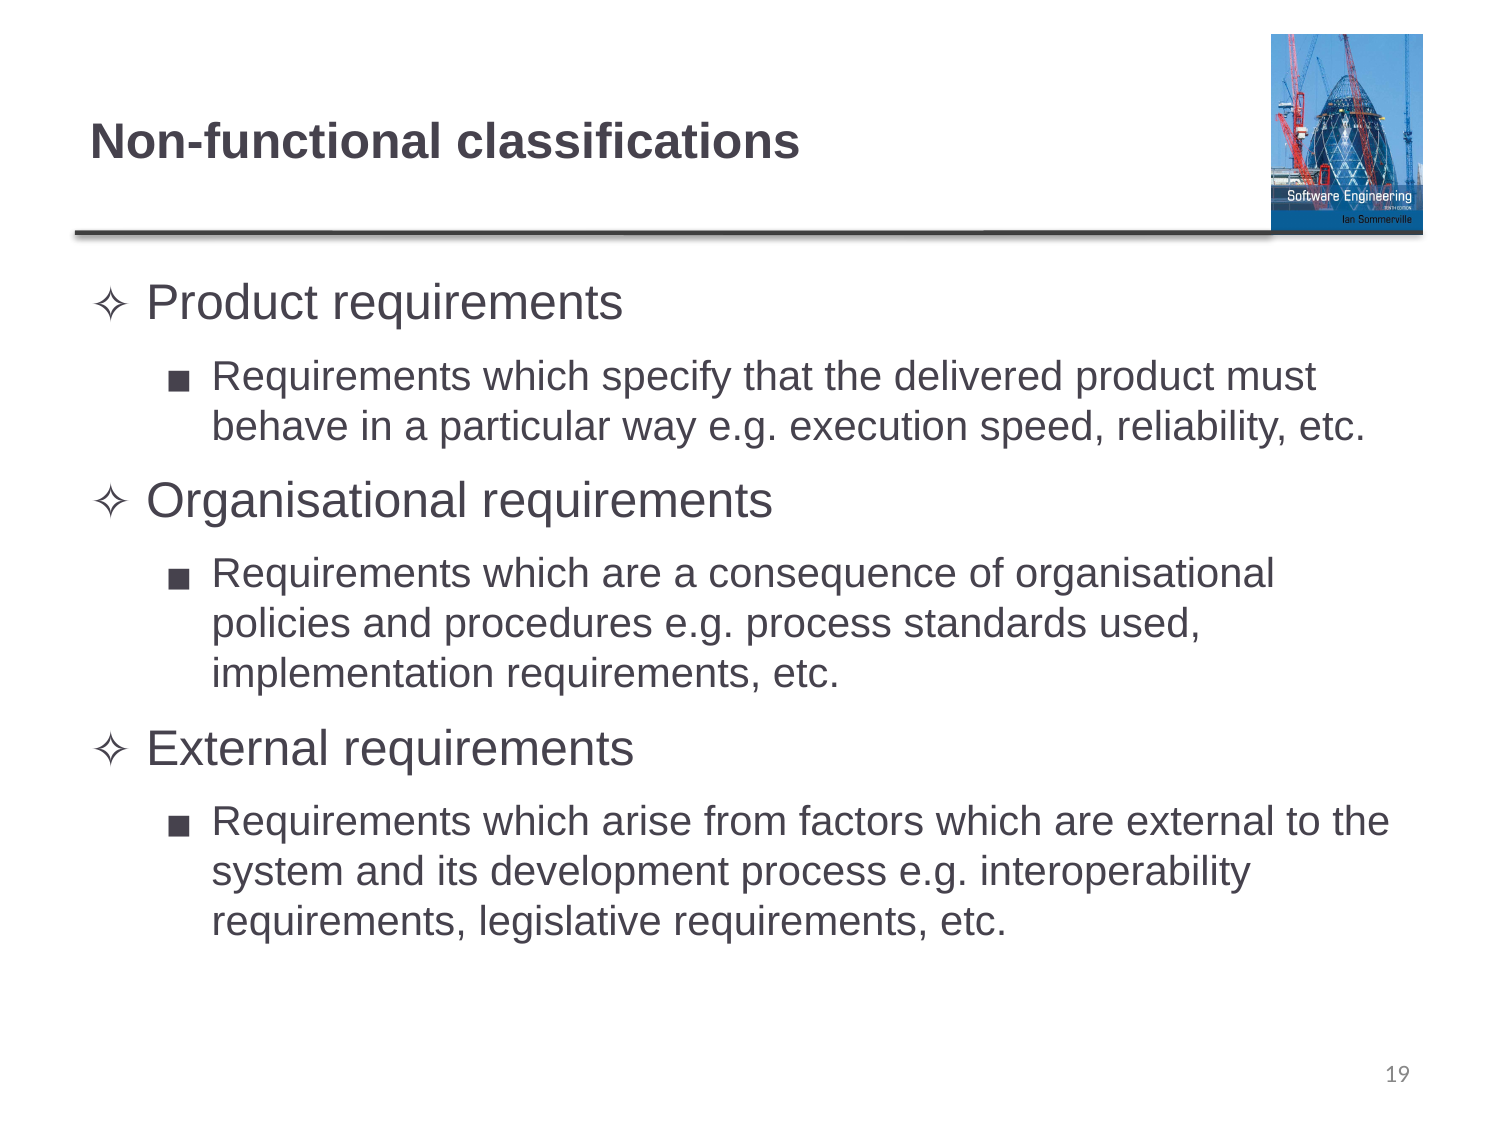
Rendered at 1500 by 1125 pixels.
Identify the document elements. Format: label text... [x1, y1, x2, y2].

title Non-functional classifications [75, 45, 1272, 233]
list Product requirements Requirements which specify that the delivered product must behave in a particular way e.g. execution speed, reliability, etc. Organisational requirements Requirements which are a consequence of organisational policies and procedures e.g. process standards used, implementation requirements, etc. External requirements Requirements which arise from factors which are external to the system and its development process e.g. interoperability requirements, legislative requirements, etc. [75, 262, 1425, 1005]
slide_number ‹#› [1074, 1042, 1425, 1103]
picture [1271, 34, 1423, 230]
